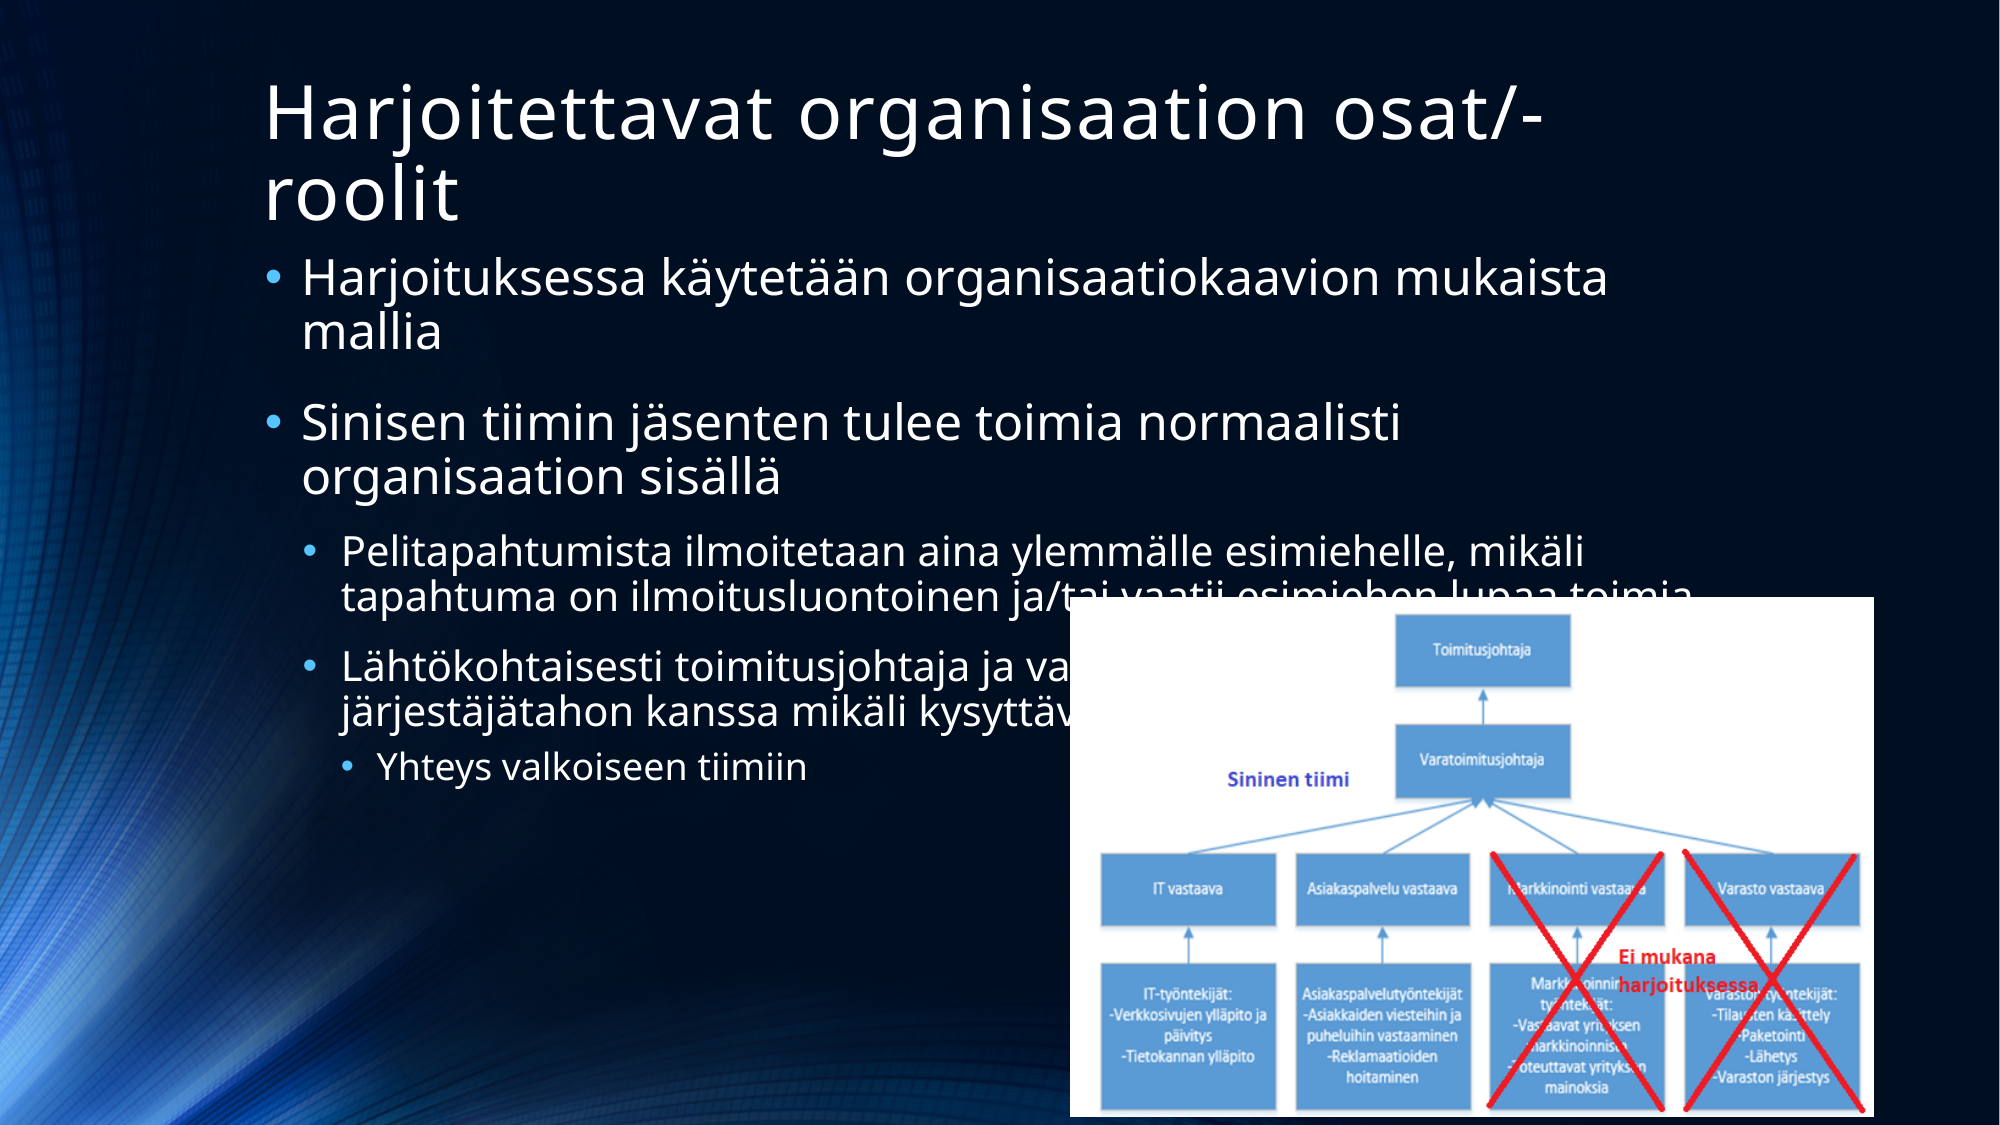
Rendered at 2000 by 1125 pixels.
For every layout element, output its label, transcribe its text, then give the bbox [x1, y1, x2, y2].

picture [0, 0, 2000, 1125]
title Harjoitettavat organisaation osat/-roolit [248, 19, 1749, 245]
list Harjoituksessa käytetään organisaatiokaavion mukaista mallia Sinisen tiimin jäsenten tulee toimia normaalisti organisaation sisällä Pelitapahtumista ilmoitetaan aina ylemmälle esimiehelle, mikäli tapahtuma on ilmoitusluontoinen ja/tai vaatii esimiehen lupaa toimia Lähtökohtaisesti toimitusjohtaja ja varatoimitusjohtaja kommunikoivat järjestäjätahon kanssa mikäli kysyttävää Yhteys valkoiseen tiimiin [249, 244, 1749, 920]
